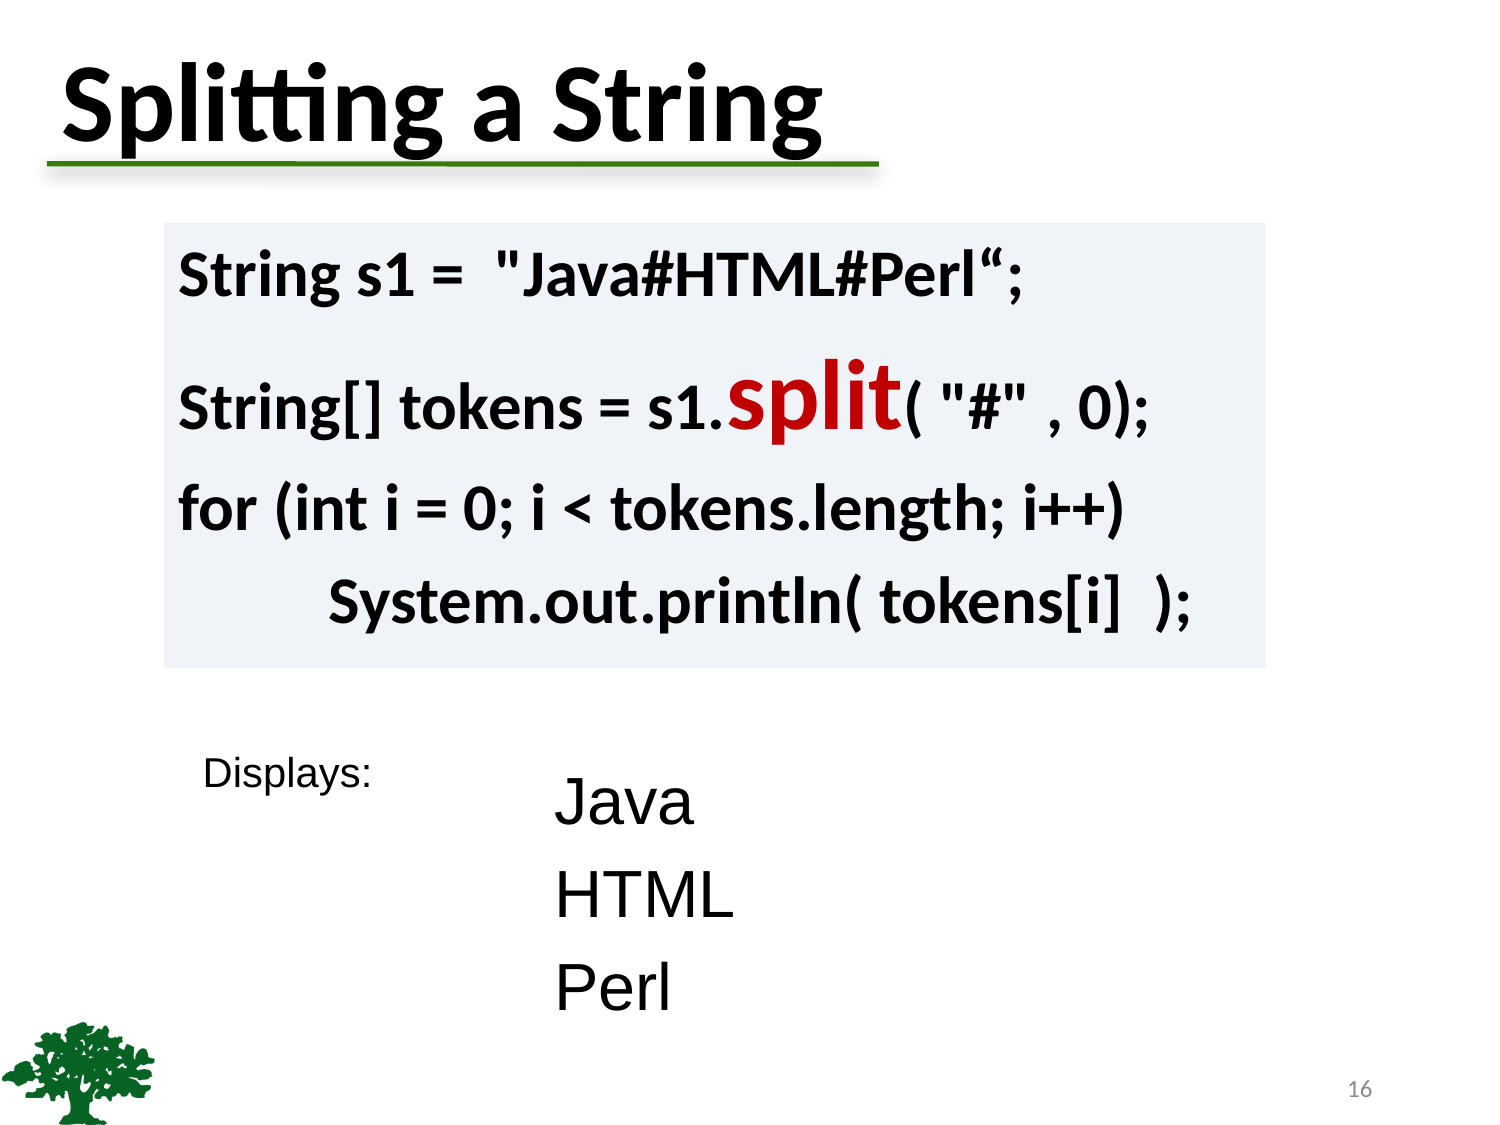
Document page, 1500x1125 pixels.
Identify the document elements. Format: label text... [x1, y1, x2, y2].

picture [0, 1021, 157, 1125]
list String s1 = "Java#HTML#Perl“; String[] tokens = s1.split( "#" , 0); for (int i = 0; i < tokens.length; i++) System.out.println( tokens[i] ); [163, 222, 1266, 669]
text_box Java HTML Perl [538, 750, 750, 1032]
slide_number 16 [1074, 1049, 1388, 1125]
title Splitting a String [46, 46, 927, 148]
text_box Displays: [187, 738, 422, 832]
